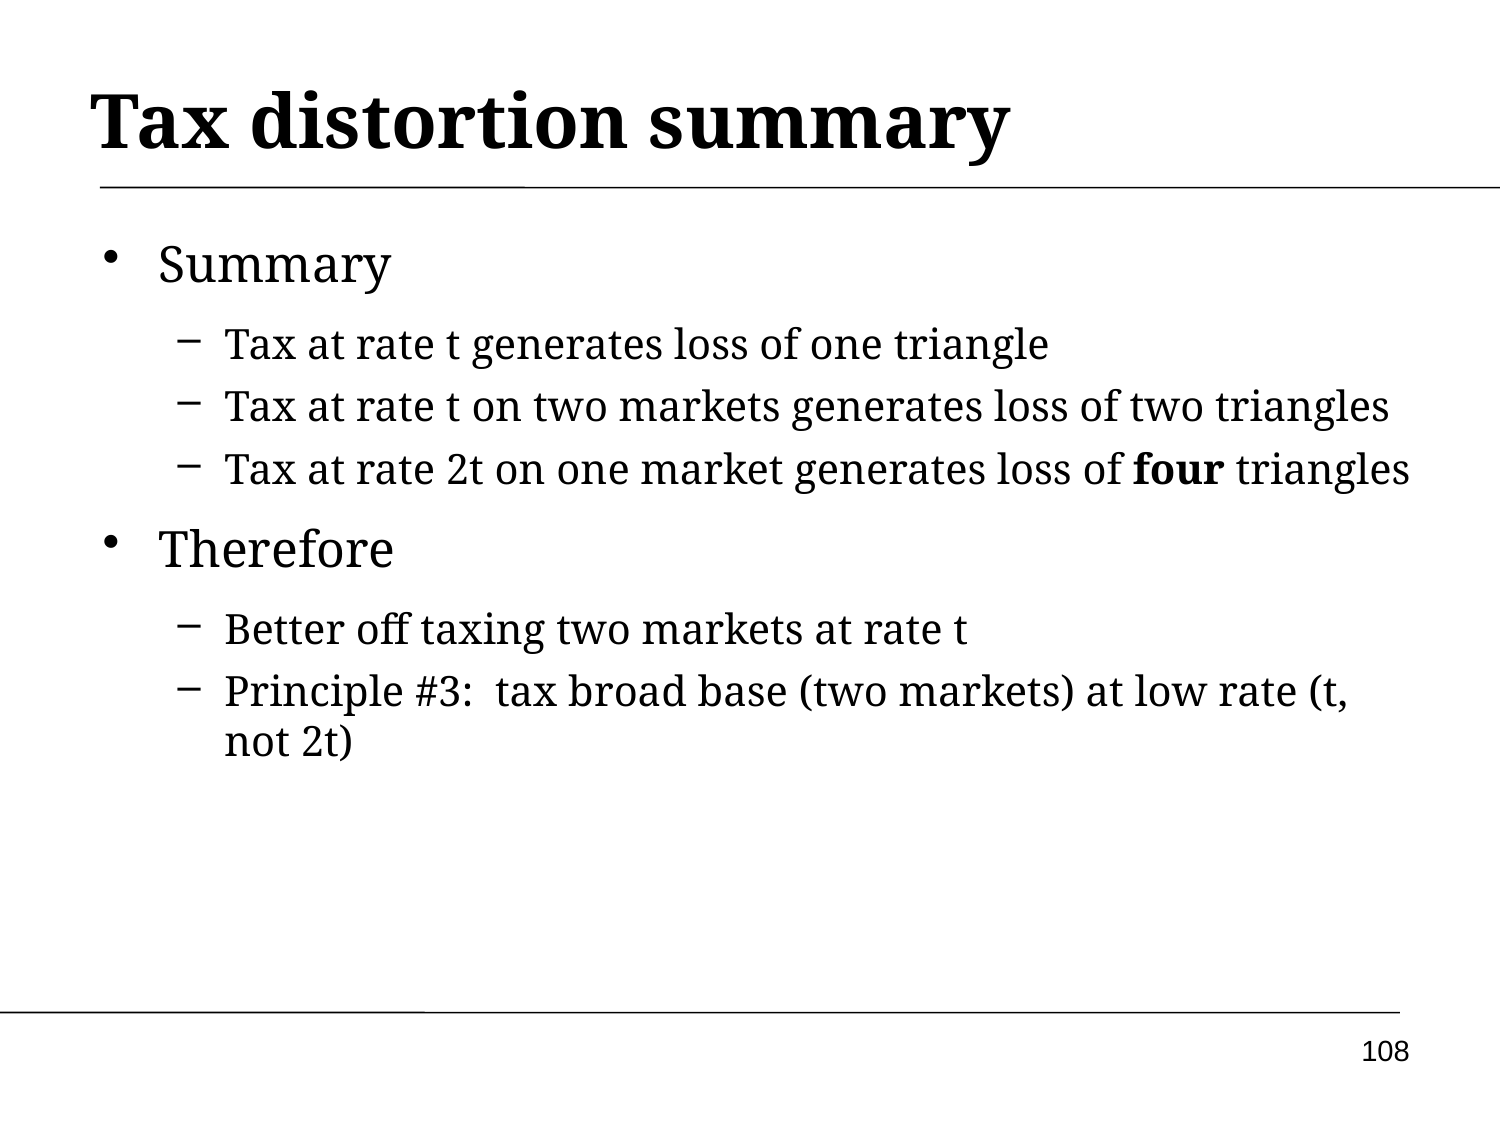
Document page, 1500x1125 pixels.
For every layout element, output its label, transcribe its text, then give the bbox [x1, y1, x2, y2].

list Summary Tax at rate t generates loss of one triangle Tax at rate t on two markets generates loss of two triangles Tax at rate 2t on one market generates loss of four triangles Therefore Better off taxing two markets at rate t Principle #3: tax broad base (two markets) at low rate (t, not 2t) [87, 224, 1438, 968]
title Tax distortion summary [75, 50, 1425, 188]
slide_number 108 [1074, 1024, 1426, 1103]
